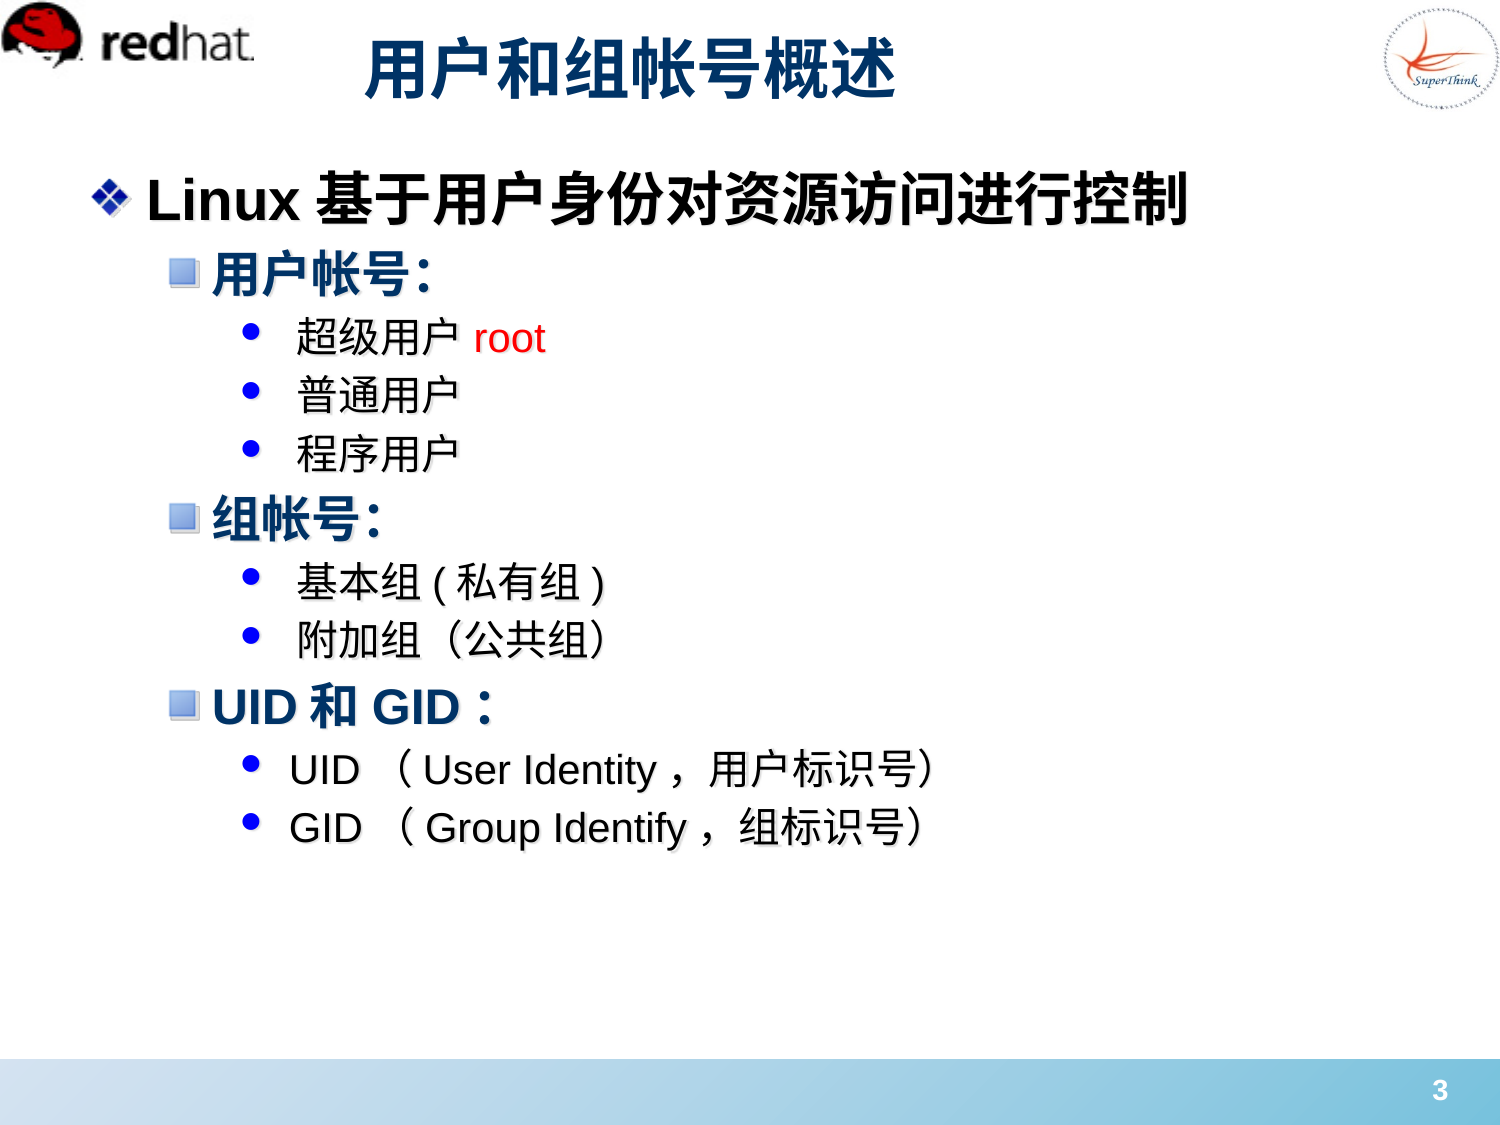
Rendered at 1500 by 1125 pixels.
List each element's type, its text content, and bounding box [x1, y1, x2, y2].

picture [165, 499, 201, 535]
picture [0, 0, 254, 79]
picture [165, 686, 201, 722]
picture [1376, 2, 1500, 114]
picture [90, 176, 131, 218]
picture [165, 254, 201, 290]
title 用户和组帐号概述 [348, 19, 1388, 115]
list Linux基于用户身份对资源访问进行控制 用户帐号： 超级用户root 普通用户 程序用户 组帐号： 基本组(私有组) 附加组（公共组） UID和GID： UID（User Identity，用户标识号） GID（Group Identify，组标识号） [75, 154, 1459, 1047]
slide_number 3 [1386, 1063, 1495, 1125]
